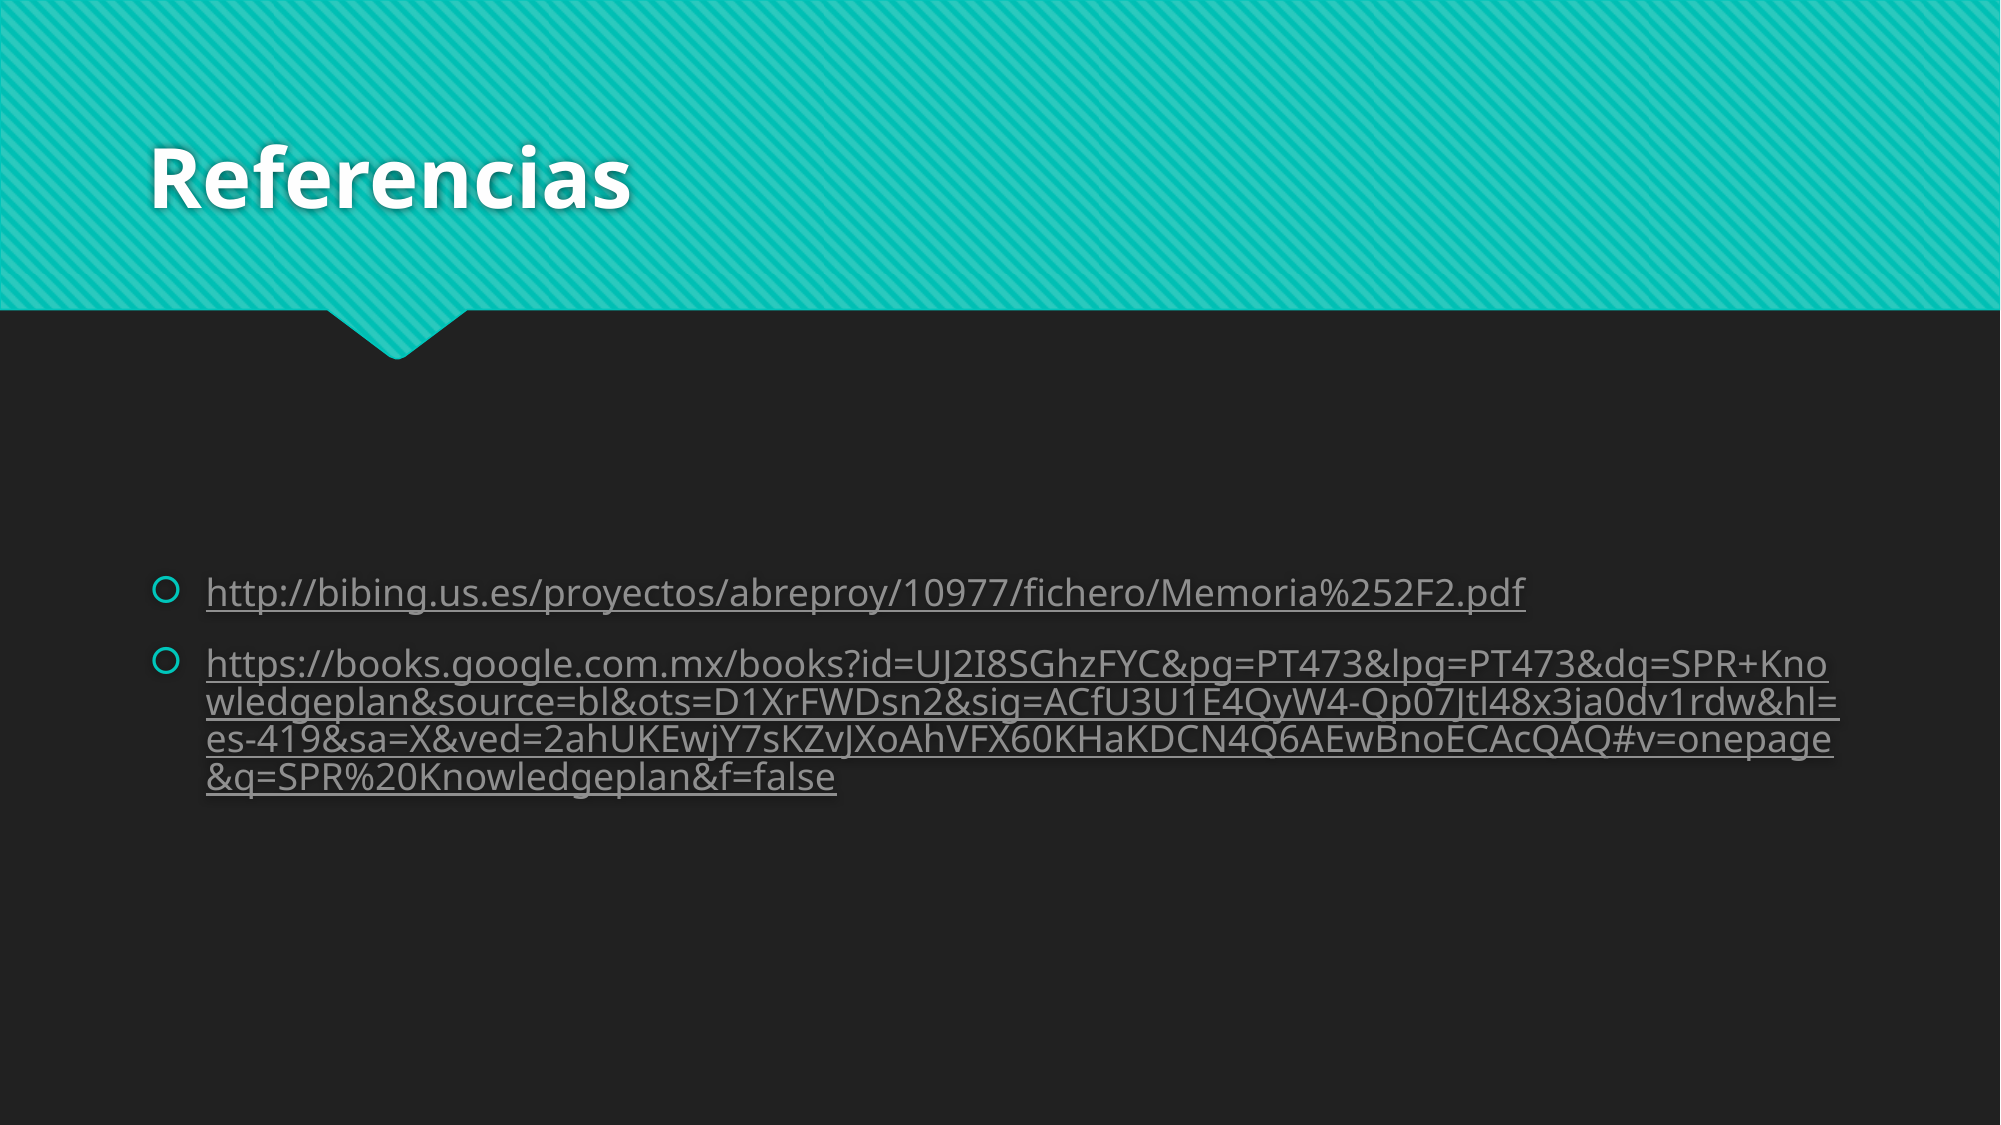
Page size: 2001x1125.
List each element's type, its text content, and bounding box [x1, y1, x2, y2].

list http://bibing.us.es/proyectos/abreproy/10977/fichero/Memoria%252F2.pdf https://books.google.com.mx/books?id=UJ2I8SGhzFYC&pg=PT473&lpg=PT473&dq=SPR+Knowledgeplan&source=bl&ots=D1XrFWDsn2&sig=ACfU3U1E4QyW4-Qp07Jtl48x3ja0dv1rdw&hl=es-419&sa=X&ved=2ahUKEwjY7sKZvJXoAhVFX60KHaKDCN4Q6AEwBnoECAcQAQ#v=onepage&q=SPR%20Knowledgeplan&f=false [134, 364, 1866, 962]
title Referencias [132, 73, 1868, 233]
